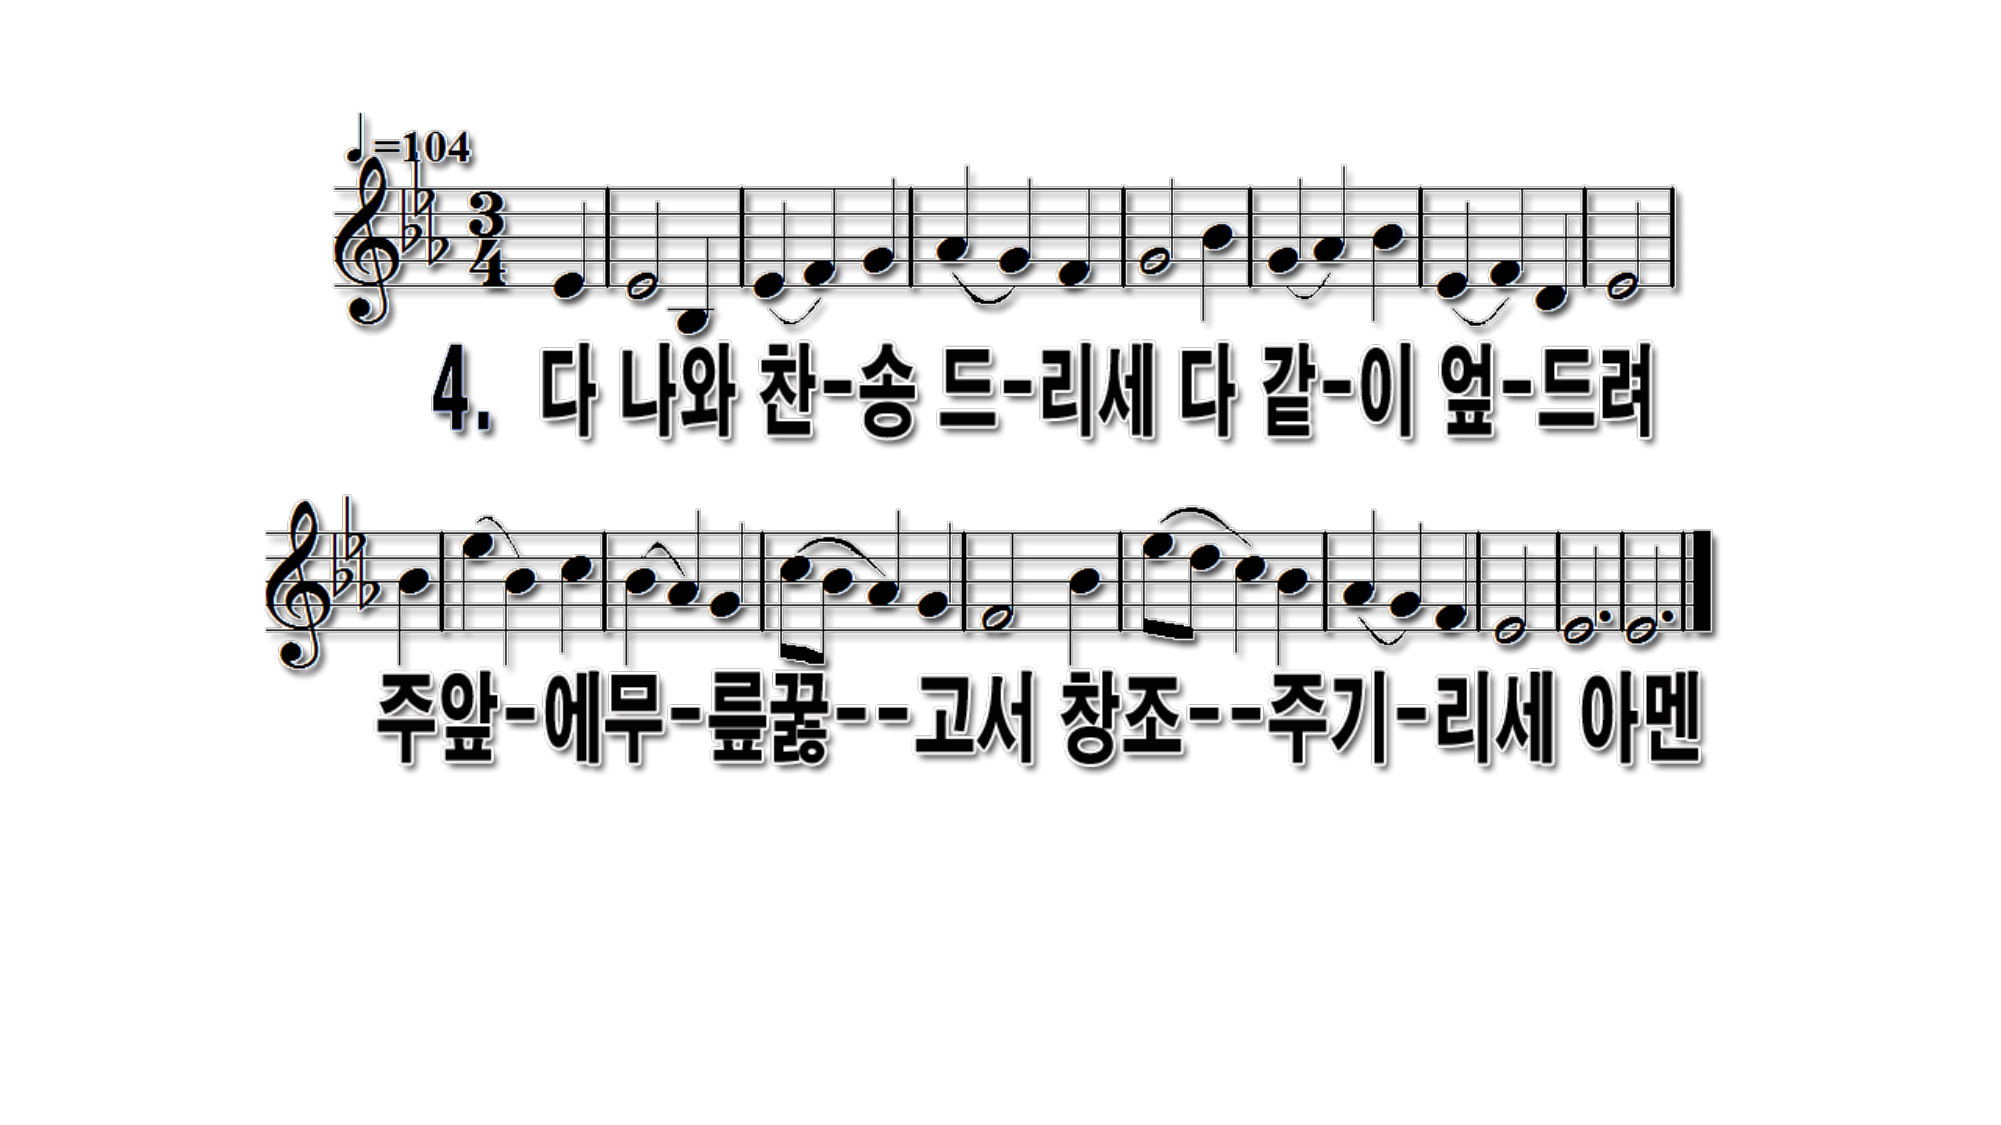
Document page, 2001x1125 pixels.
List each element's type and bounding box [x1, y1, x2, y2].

picture [249, 0, 1750, 938]
